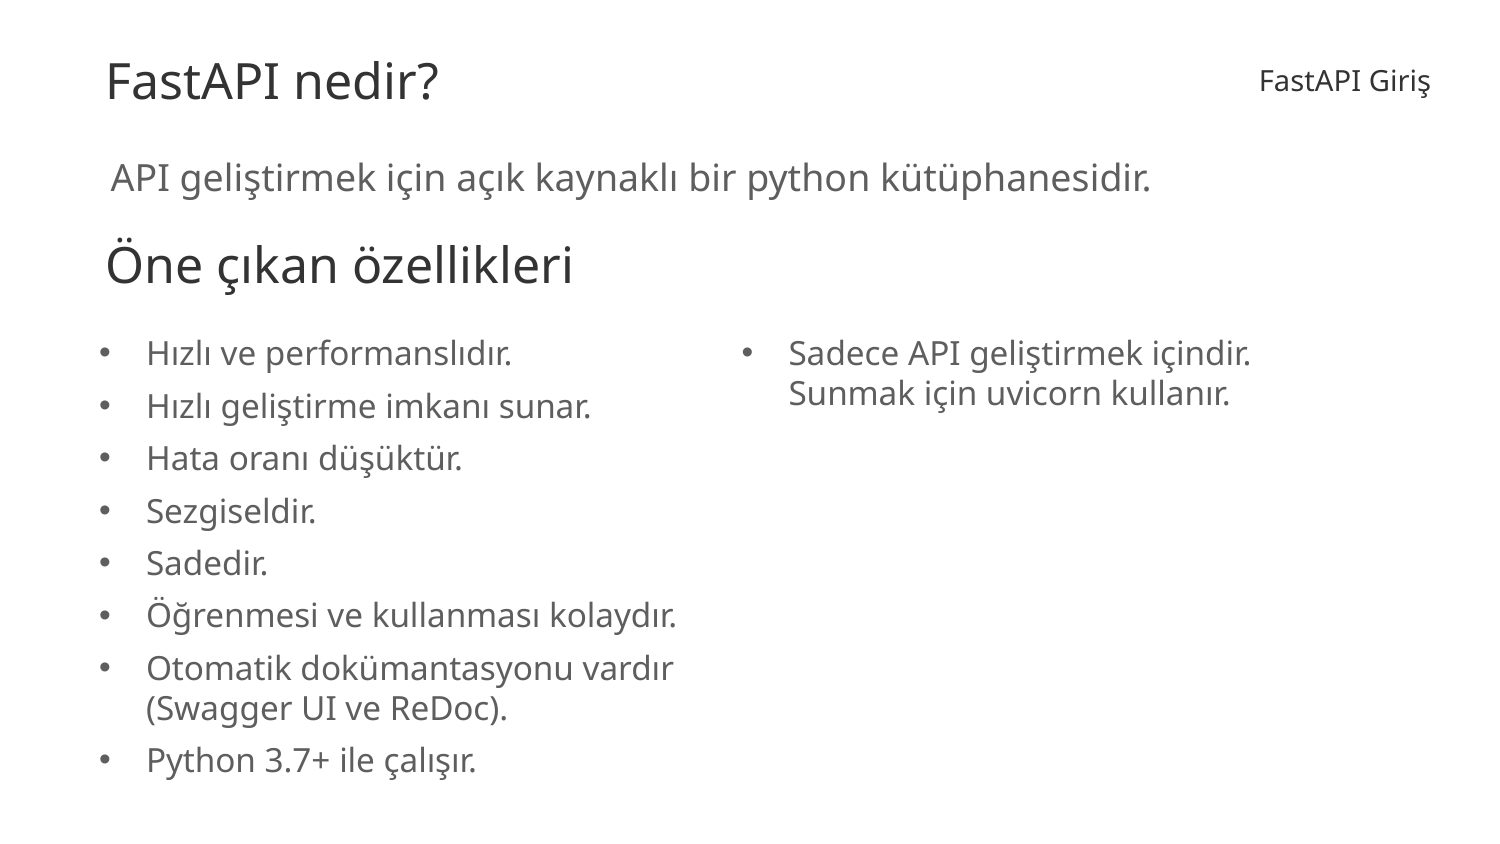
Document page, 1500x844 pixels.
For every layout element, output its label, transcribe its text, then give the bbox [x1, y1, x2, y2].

text_box Öne çıkan özellikleri [102, 230, 936, 297]
text_box API geliştirmek için açık kaynaklı bir python kütüphanesidir. [102, 123, 1236, 208]
text_box Hızlı ve performanslıdır. Hızlı geliştirme imkanı sunar. Hata oranı düşüktür. Sezgiseldir. Sadedir. Öğrenmesi ve kullanması kolaydır. Otomatik dokümantasyonu vardır (Swagger UI ve ReDoc). Python 3.7+ ile çalışır. Sadece API geliştirmek içindir. Sunmak için uvicorn kullanır. [90, 316, 1387, 795]
text_box FastAPI Giriş [993, 59, 1435, 101]
text_box FastAPI nedir? [102, 46, 936, 114]
